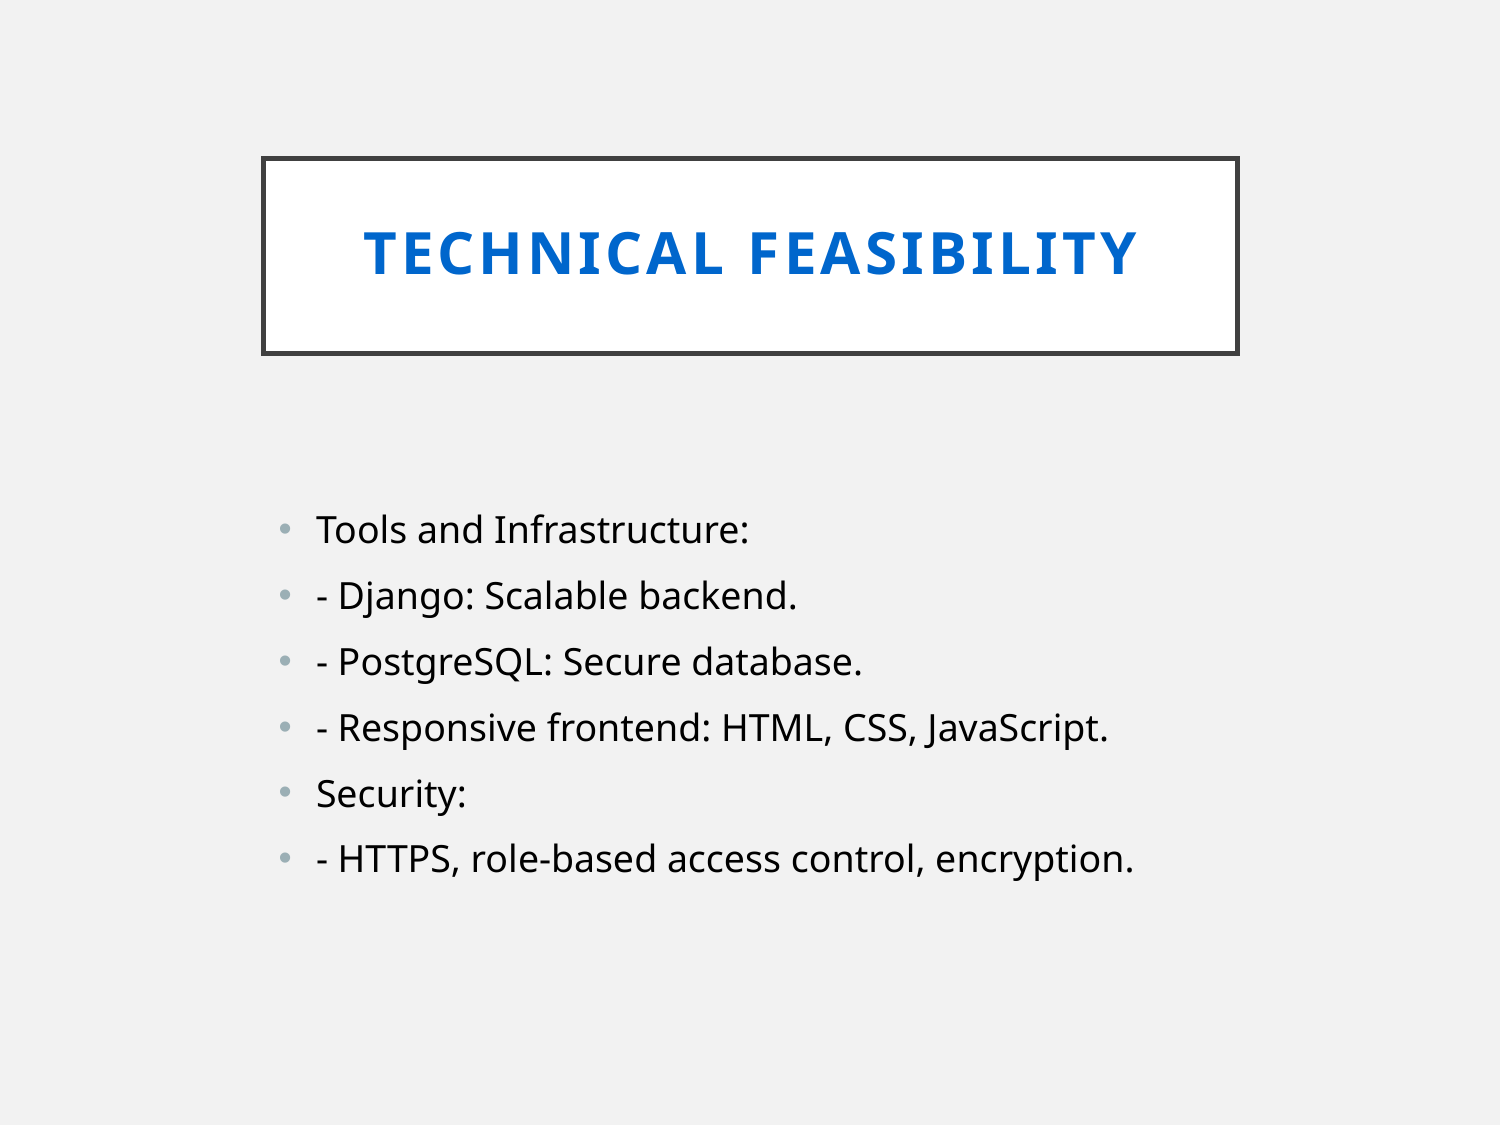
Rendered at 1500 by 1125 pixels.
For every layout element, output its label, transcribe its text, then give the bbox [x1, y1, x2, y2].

title Technical Feasibility [261, 156, 1240, 356]
list Tools and Infrastructure: - Django: Scalable backend. - PostgreSQL: Secure database. - Responsive frontend: HTML, CSS, JavaScript. Security: - HTTPS, role-based access control, encryption. [263, 432, 1238, 942]
